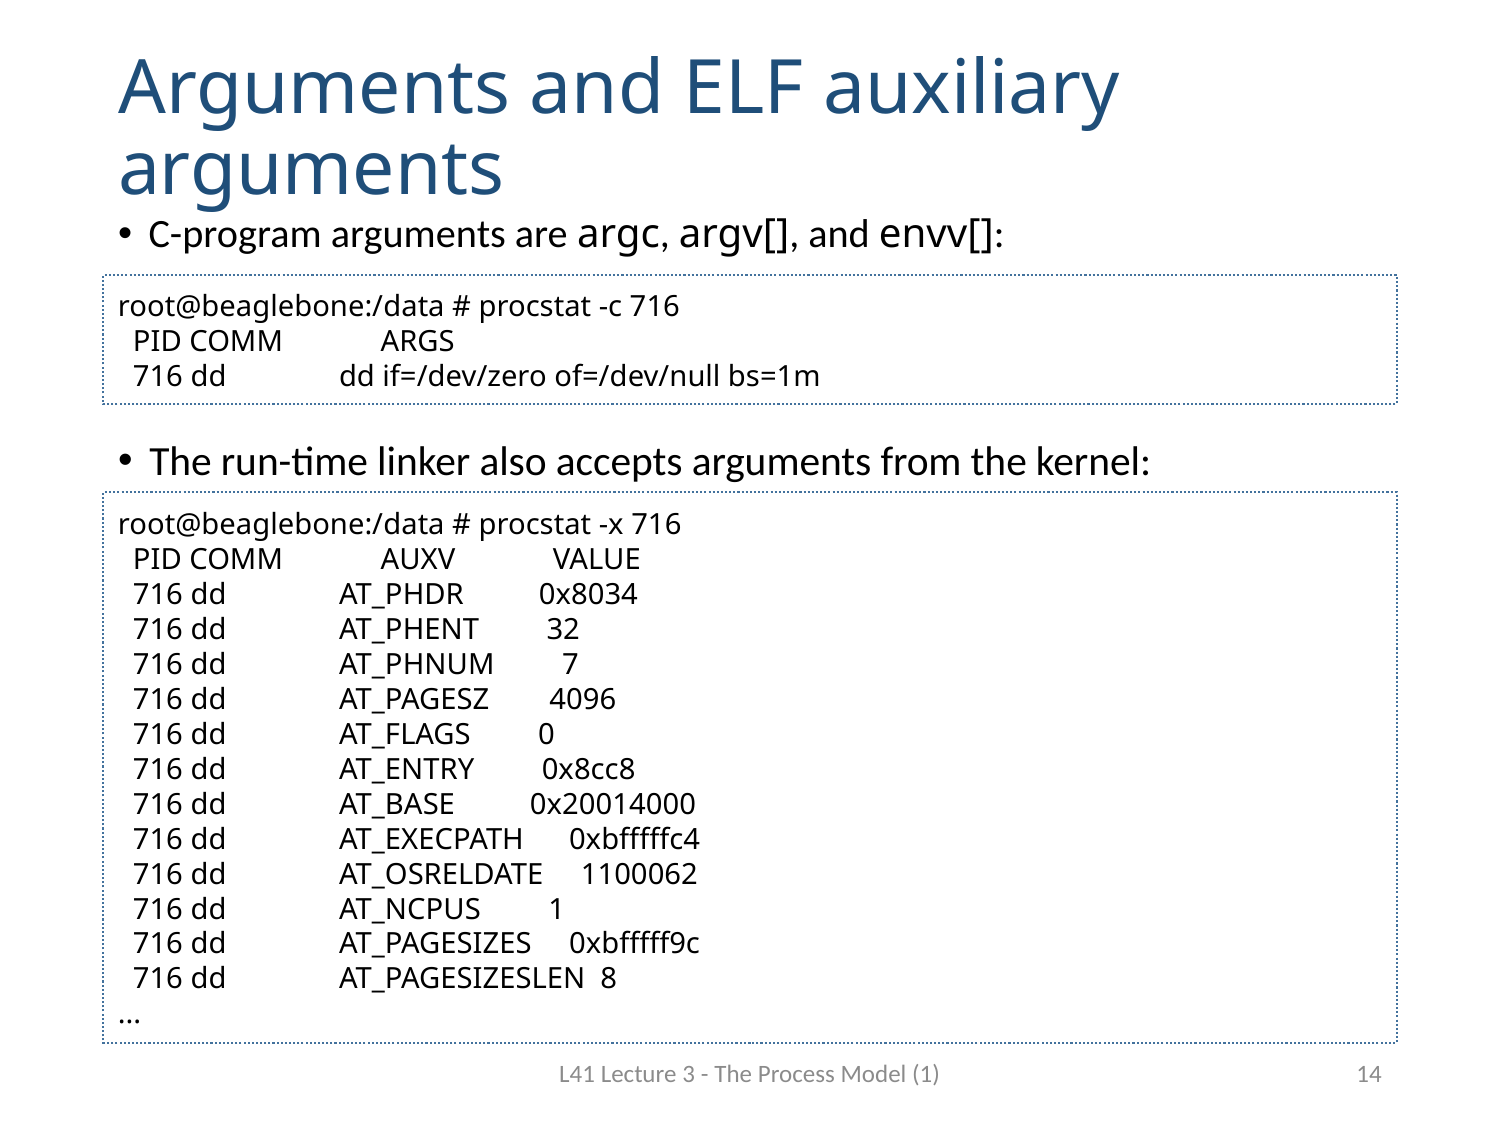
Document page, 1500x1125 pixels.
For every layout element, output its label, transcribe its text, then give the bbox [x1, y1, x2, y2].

footer L41 Lecture 3 - The Process Model (1) [496, 1043, 1004, 1103]
text_box The run-time linker also accepts arguments from the kernel: [103, 431, 1397, 492]
list C-program arguments are argc, argv[], and envv[]: [103, 205, 1397, 265]
text_box root@beaglebone:/data # procstat -x 716 PID COMM AUXV VALUE 716 dd AT_PHDR 0x8034 716 dd AT_PHENT 32 716 dd AT_PHNUM 7 716 dd AT_PAGESZ 4096 716 dd AT_FLAGS 0 716 dd AT_ENTRY 0x8cc8 716 dd AT_BASE 0x20014000 716 dd AT_EXECPATH 0xbfffffc4 716 dd AT_OSRELDATE 1100062 716 dd AT_NCPUS 1 716 dd AT_PAGESIZES 0xbfffff9c 716 dd AT_PAGESIZESLEN 8 ... [102, 491, 1398, 1044]
title Arguments and ELF auxiliary arguments [103, 38, 1397, 205]
slide_number 14 [1059, 1043, 1397, 1103]
text_box root@beaglebone:/data # procstat -c 716 PID COMM ARGS 716 dd dd if=/dev/zero of=/dev/null bs=1m [102, 274, 1398, 405]
